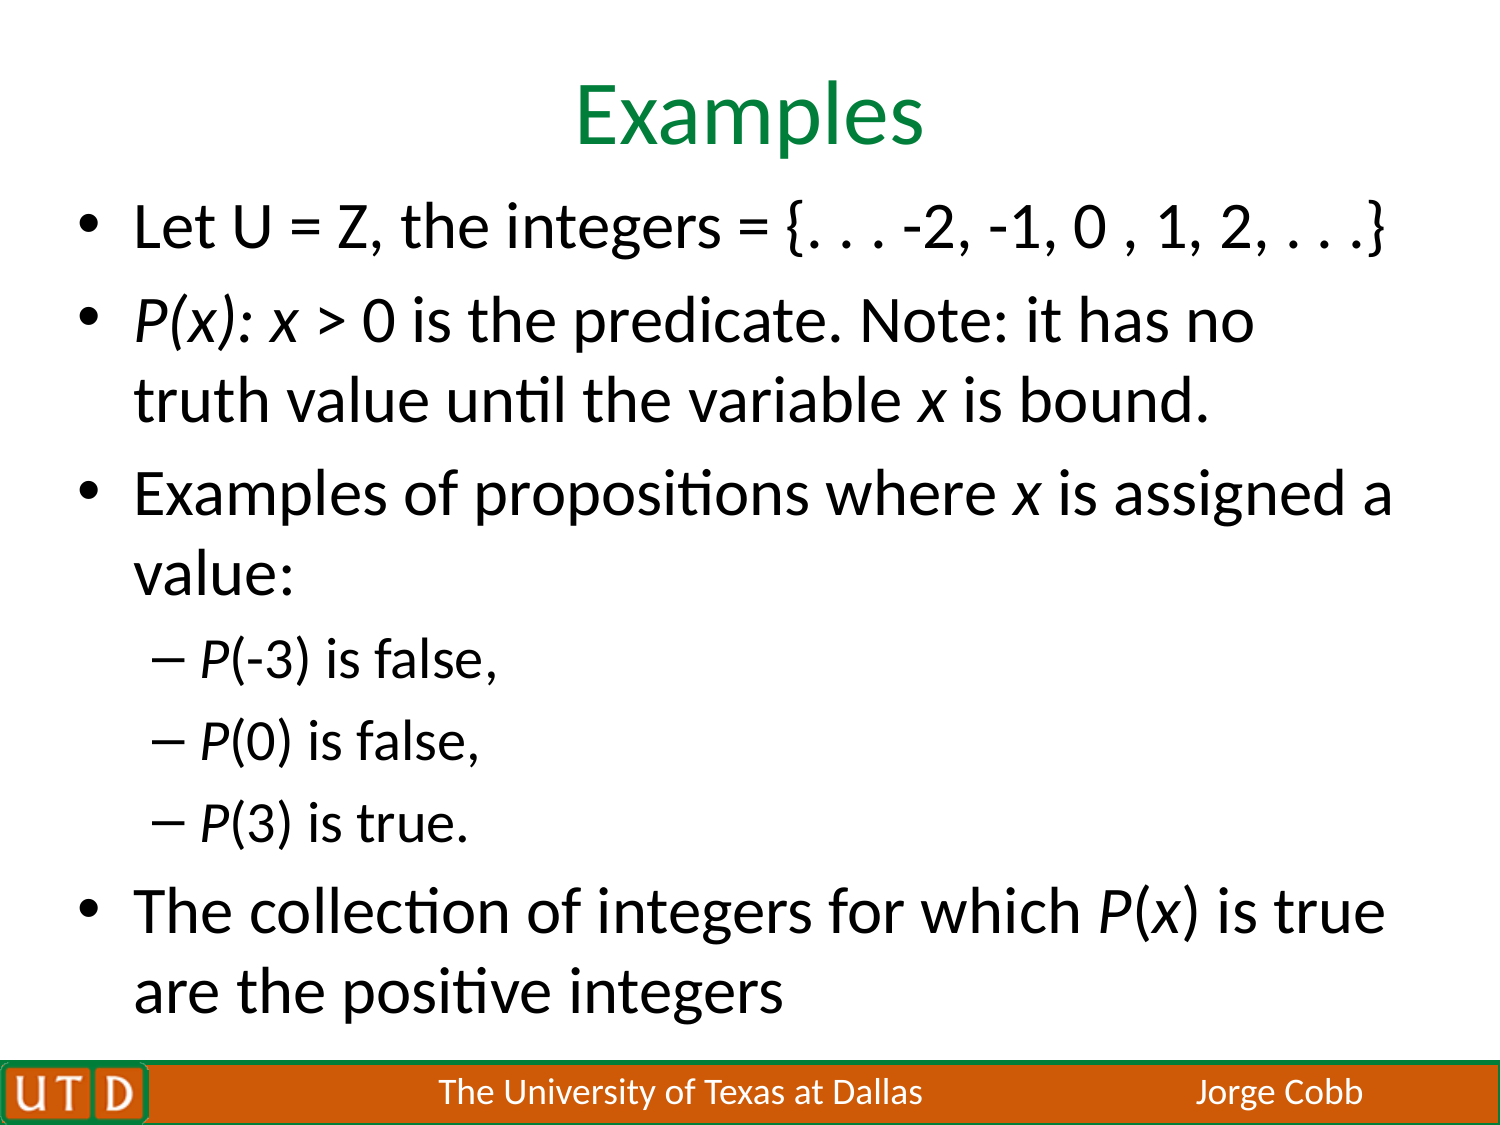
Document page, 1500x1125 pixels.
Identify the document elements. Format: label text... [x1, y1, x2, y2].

picture [0, 1062, 149, 1125]
title Examples [75, 45, 1425, 175]
list Let U = Z, the integers = {. . . -2, -1, 0 , 1, 2, . . .} P(x): x > 0 is the predicate. Note: it has no truth value until the variable x is bound. Examples of propositions where x is assigned a value: P(-3) is false, P(0) is false, P(3) is true. The collection of integers for which P(x) is true are the positive integers [62, 174, 1413, 1063]
